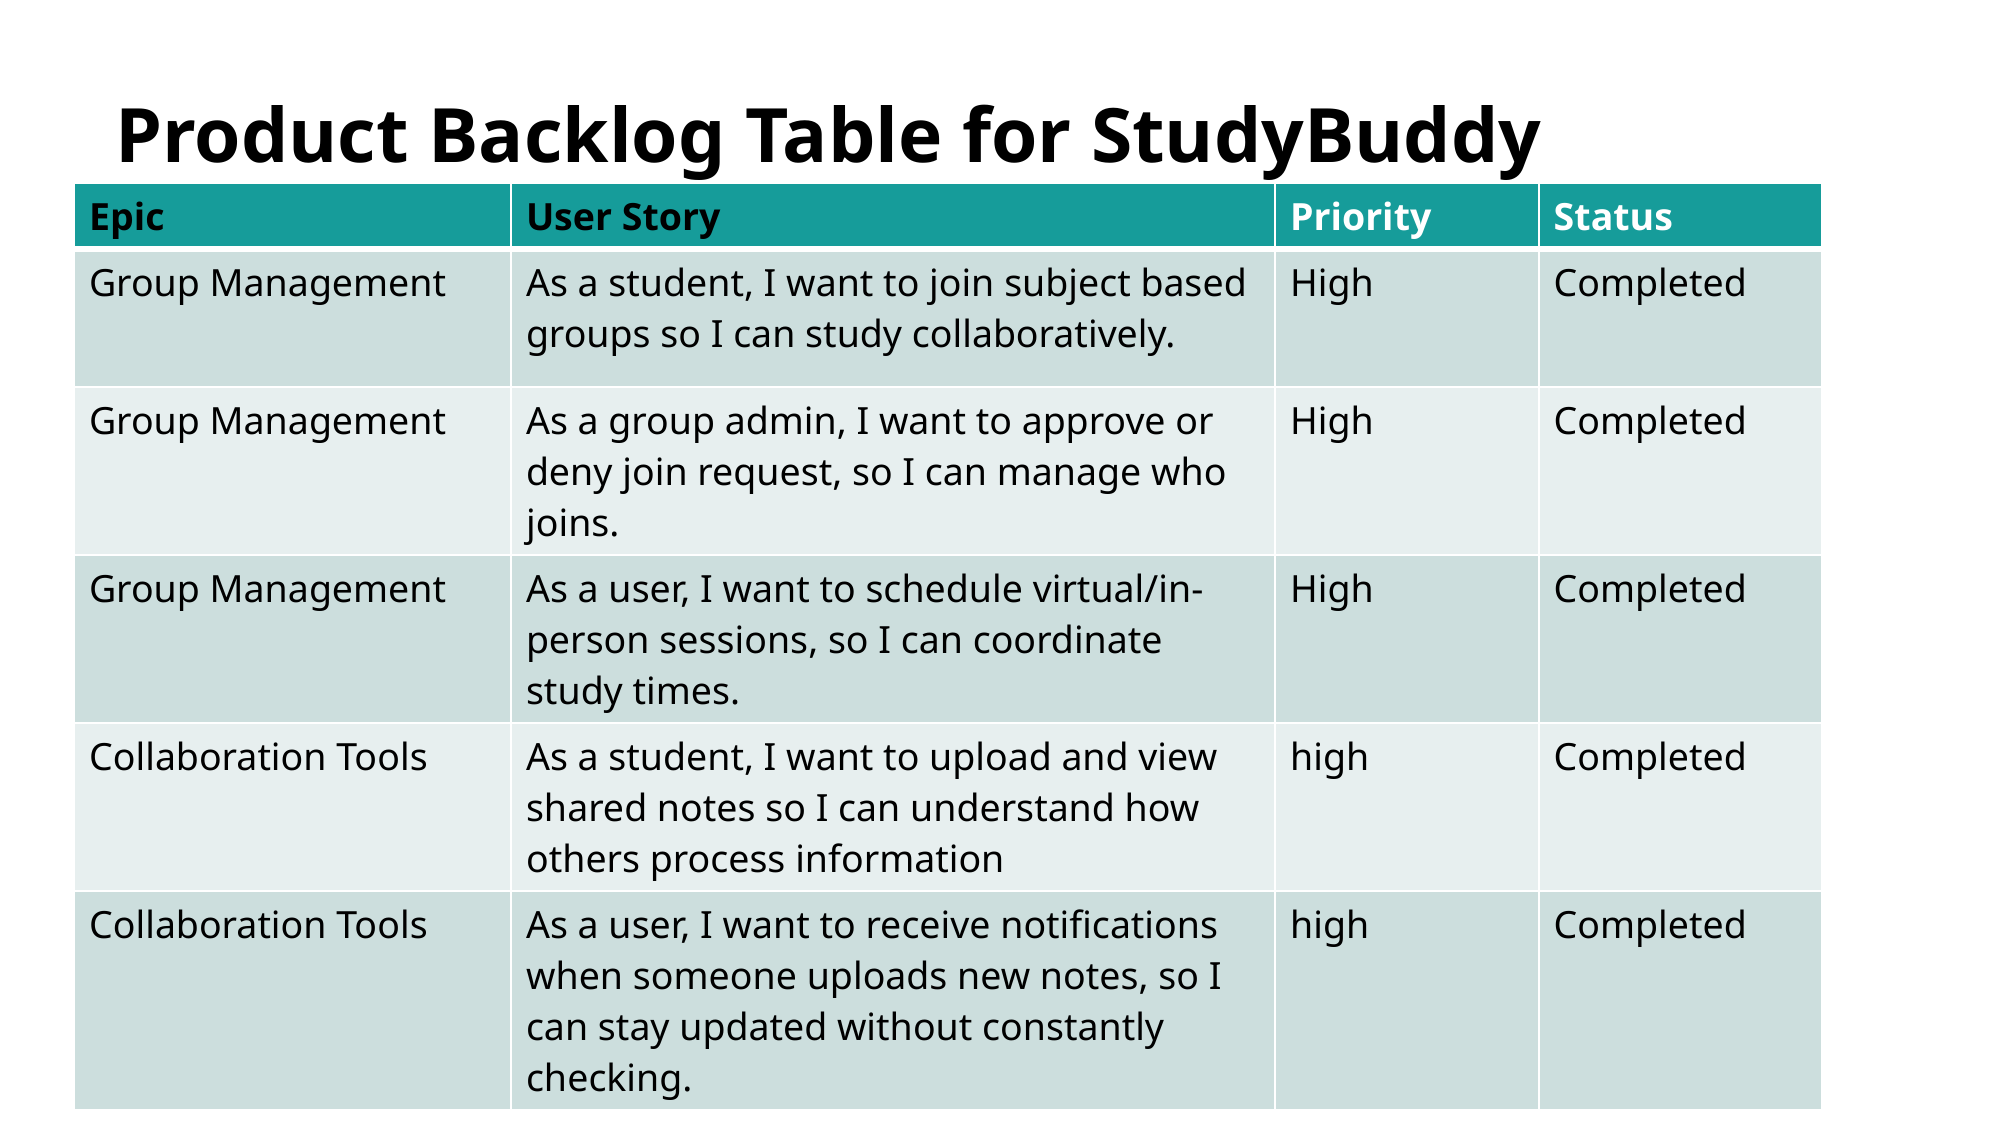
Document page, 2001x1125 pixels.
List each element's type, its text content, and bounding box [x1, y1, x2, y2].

table_cell As a student, I want to upload and view shared notes so I can understand how others process information [512, 724, 1274, 890]
table_cell Group Management [75, 556, 510, 722]
table_cell Group Management [75, 388, 510, 554]
table_cell Collaboration Tools [75, 724, 510, 890]
table_cell High [1276, 388, 1538, 554]
table_cell Completed [1540, 892, 1821, 1109]
table_cell Completed [1540, 252, 1821, 386]
table_cell Group Management [75, 252, 510, 386]
table_header User Story [512, 184, 1274, 246]
table_cell Completed [1540, 556, 1821, 722]
table_cell high [1276, 724, 1538, 890]
table_cell Completed [1540, 388, 1821, 554]
table_header Priority [1276, 184, 1538, 246]
table_cell As a user, I want to schedule virtual/in-person sessions, so I can coordinate study times. [512, 556, 1274, 722]
table_header Status [1540, 184, 1821, 246]
table_cell High [1276, 556, 1538, 722]
table_cell As a group admin, I want to approve or deny join request, so I can manage who joins. [512, 388, 1274, 554]
table_cell High [1276, 252, 1538, 386]
table_cell As a user, I want to receive notifications when someone uploads new notes, so I can stay updated without constantly checking. [512, 892, 1274, 1109]
table_cell As a student, I want to join subject based groups so I can study collaboratively. [512, 252, 1274, 386]
title Product Backlog Table for StudyBuddy [100, 90, 1849, 276]
table_cell high [1276, 892, 1538, 1109]
table_cell Collaboration Tools [75, 892, 510, 1109]
table_header Epic [75, 184, 510, 246]
table_cell Completed [1540, 724, 1821, 890]
